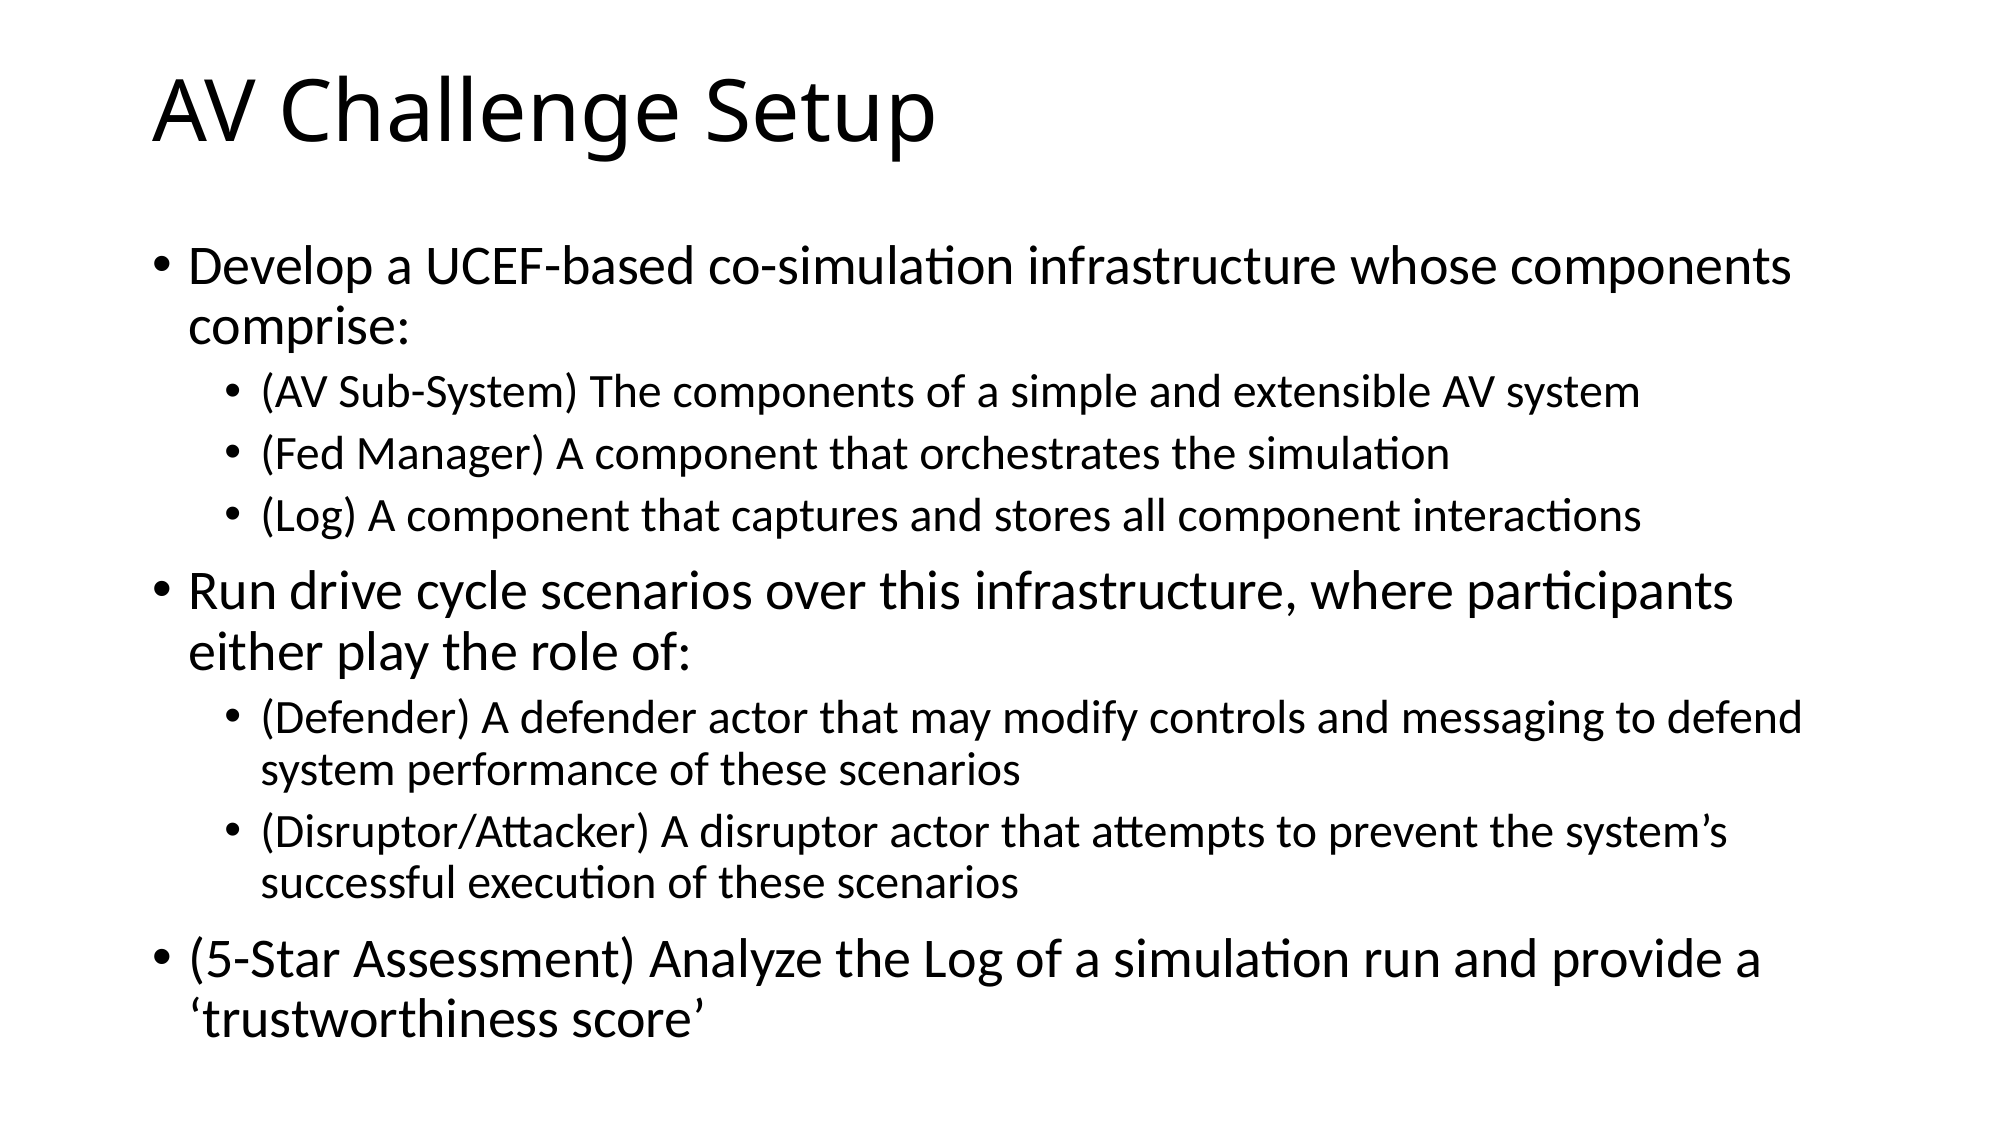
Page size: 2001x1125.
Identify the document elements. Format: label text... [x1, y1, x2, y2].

list Develop a UCEF-based co-simulation infrastructure whose components comprise: (AV Sub-System) The components of a simple and extensible AV system (Fed Manager) A component that orchestrates the simulation (Log) A component that captures and stores all component interactions Run drive cycle scenarios over this infrastructure, where participants either play the role of: (Defender) A defender actor that may modify controls and messaging to defend system performance of these scenarios (Disruptor/Attacker) A disruptor actor that attempts to prevent the system’s successful execution of these scenarios (5-Star Assessment) Analyze the Log of a simulation run and provide a ‘trustworthiness score’ [137, 228, 1863, 1063]
title AV Challenge Setup [137, 59, 1863, 169]
